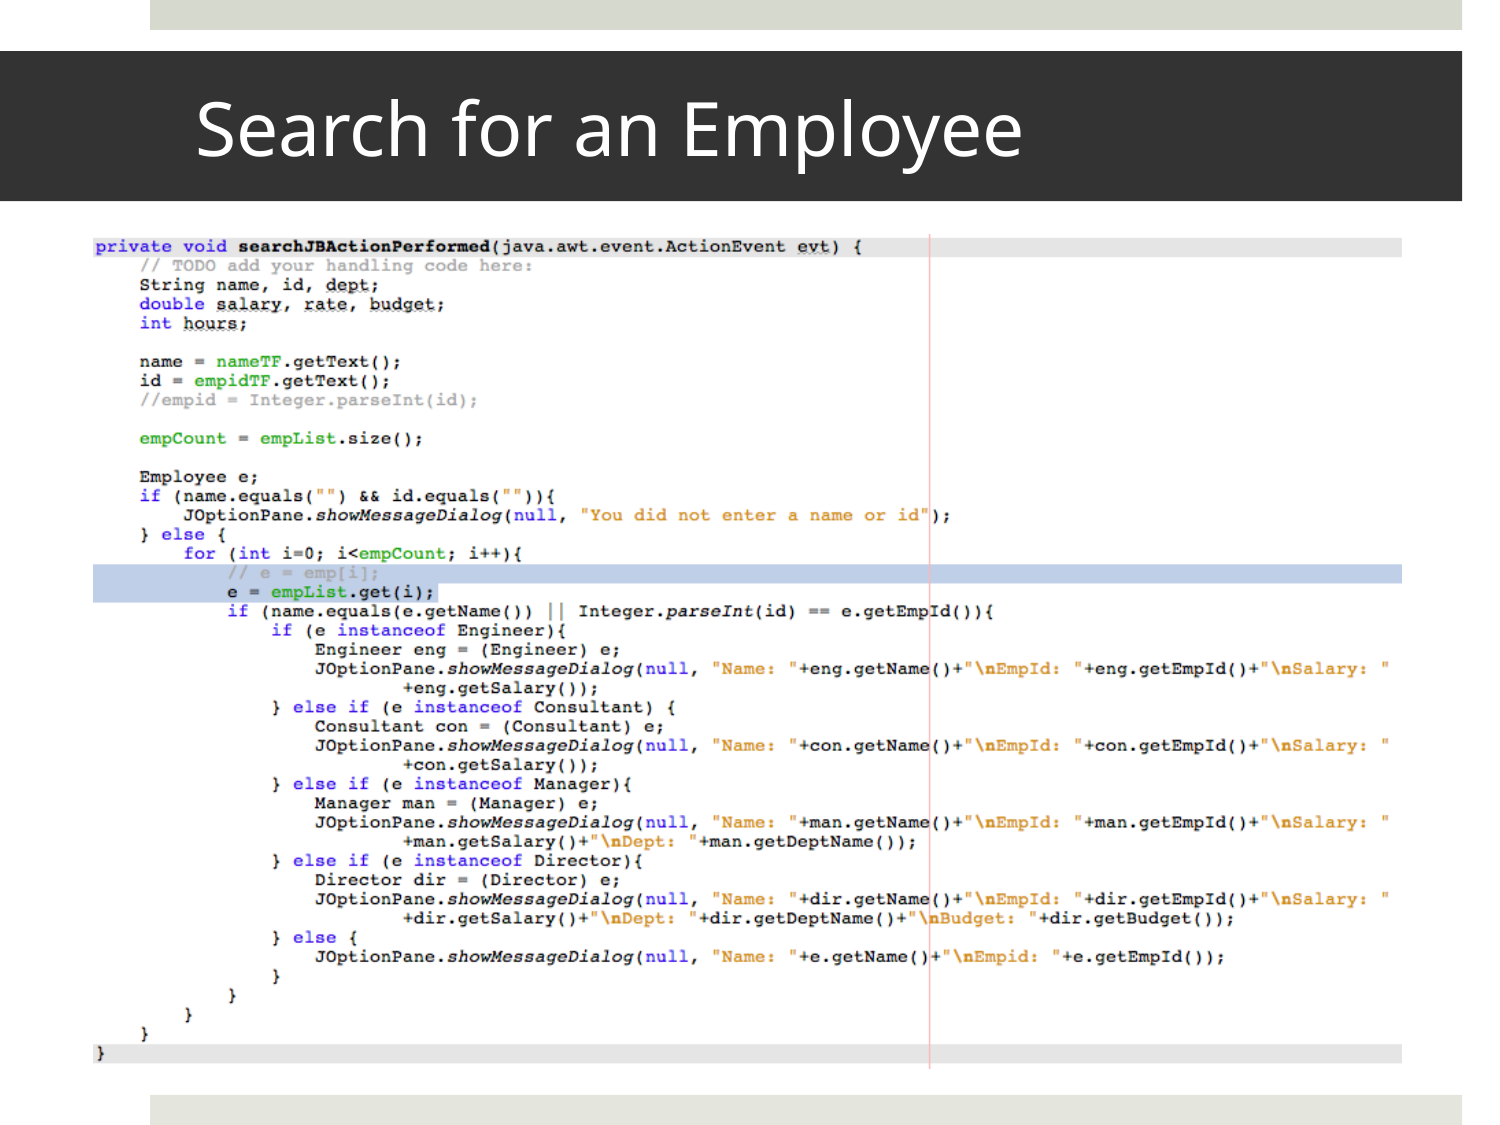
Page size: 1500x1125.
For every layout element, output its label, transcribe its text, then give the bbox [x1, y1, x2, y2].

title Search for an Employee [0, 51, 1463, 202]
picture [93, 234, 1402, 1070]
